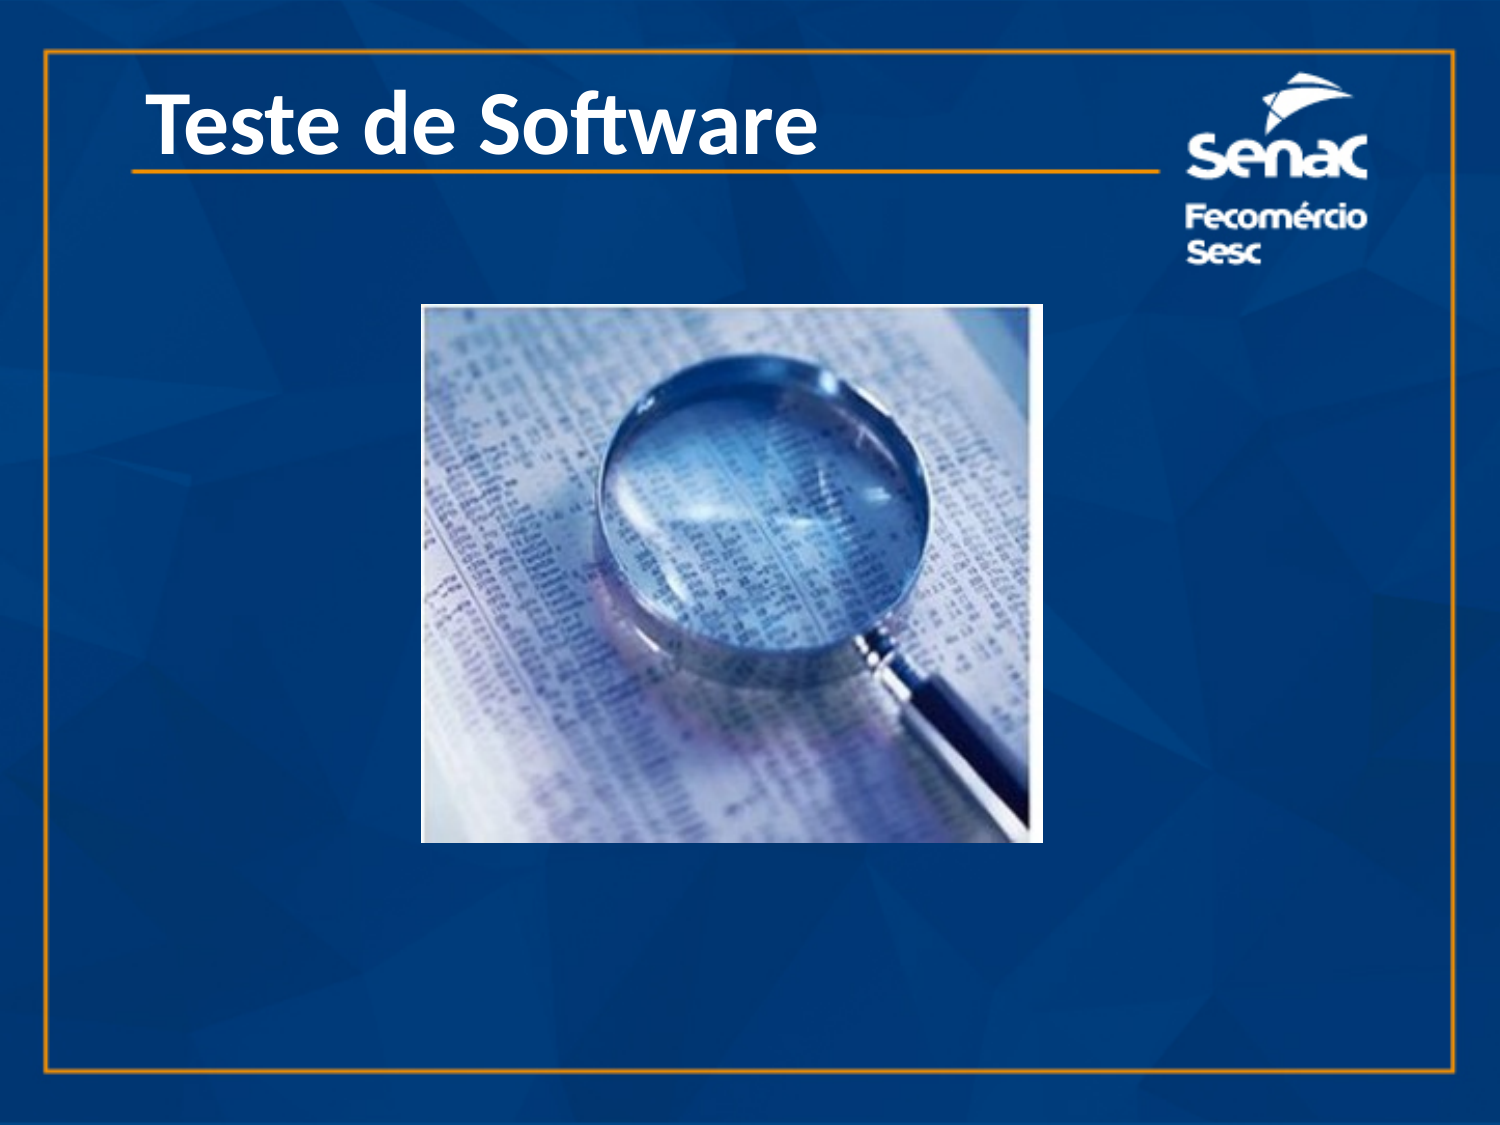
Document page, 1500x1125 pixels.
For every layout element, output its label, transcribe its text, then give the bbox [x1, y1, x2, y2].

text_box Teste de Software [130, 68, 1130, 182]
picture [0, 0, 1500, 1125]
